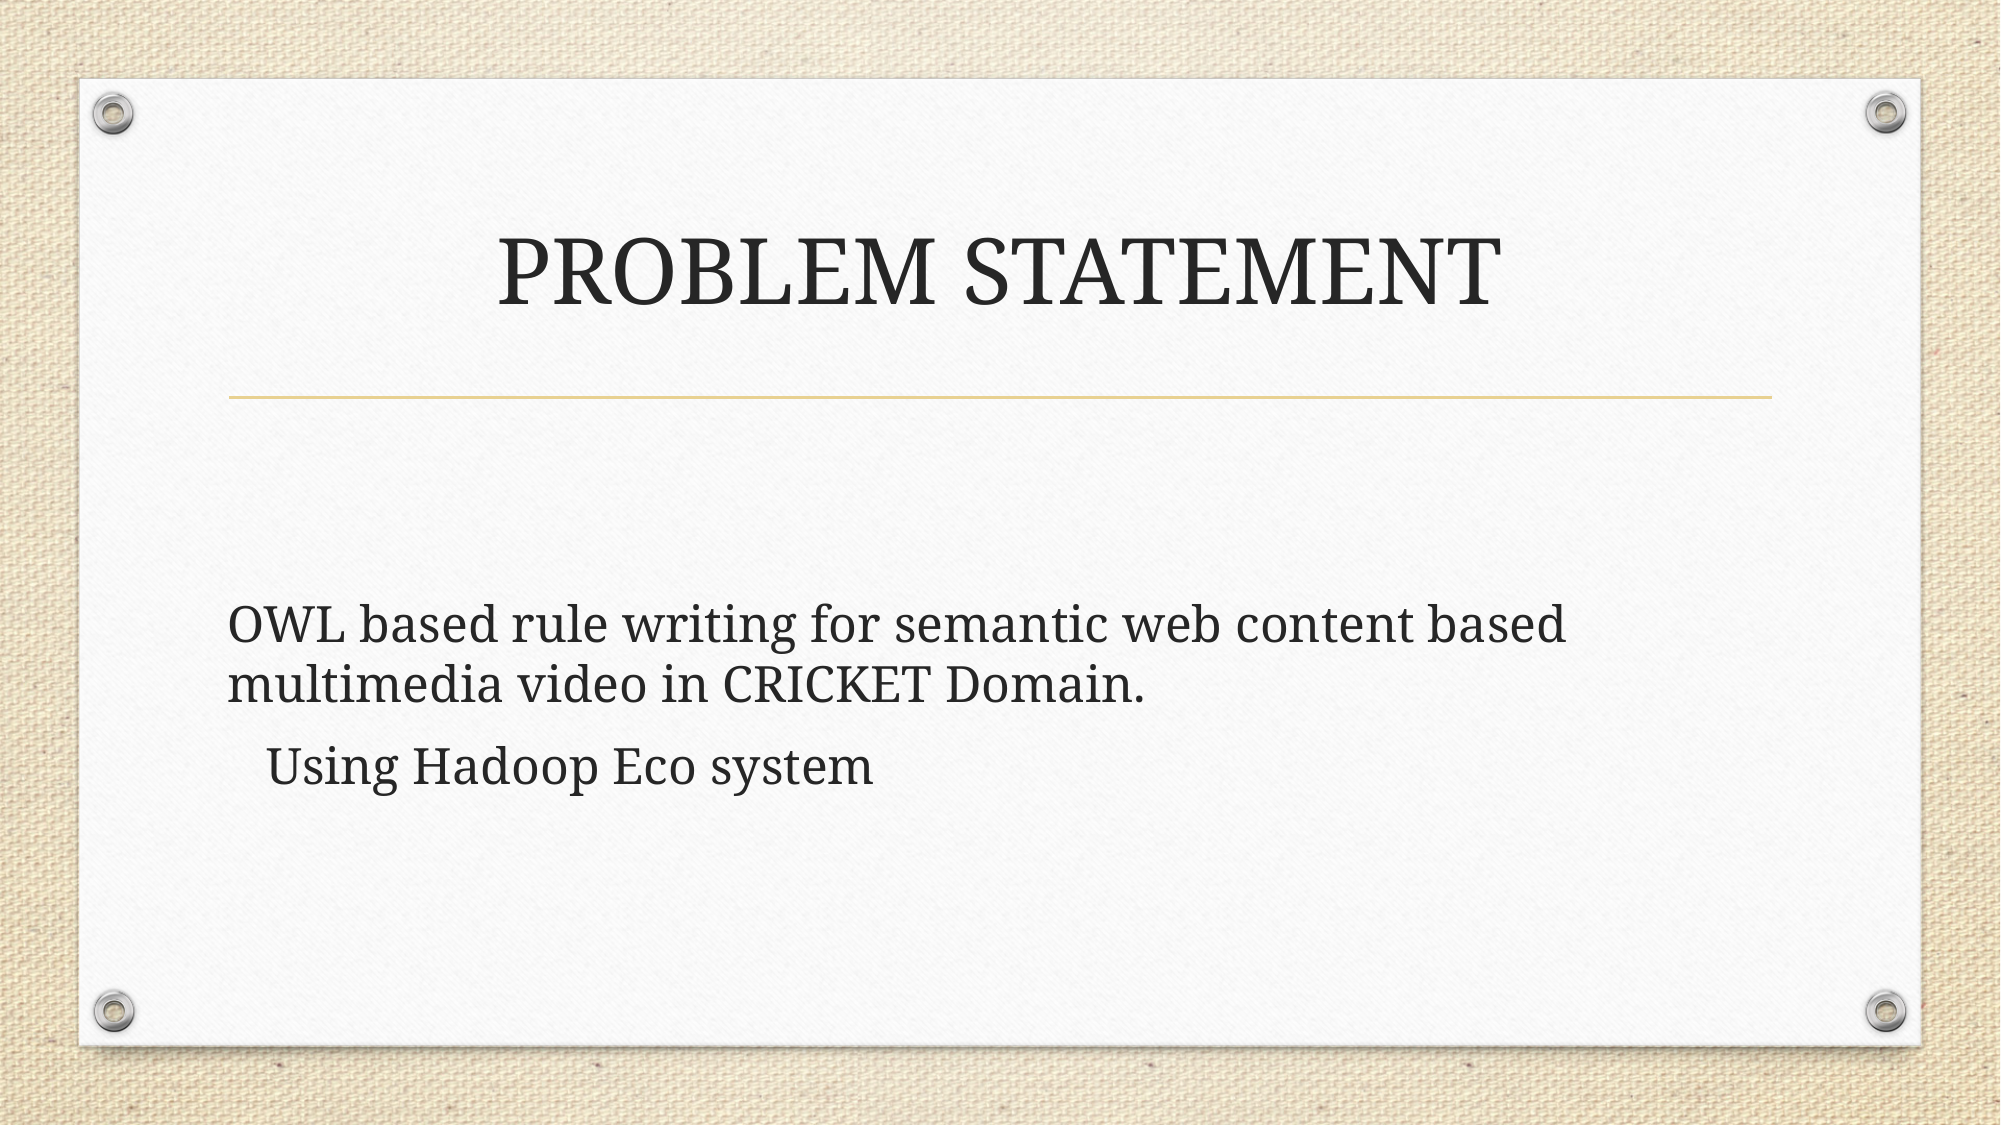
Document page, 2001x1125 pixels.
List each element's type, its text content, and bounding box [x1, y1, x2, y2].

picture [0, 0, 2001, 1125]
list OWL based rule writing for semantic web content based multimedia video in CRICKET Domain. Using Hadoop Eco system [212, 419, 1788, 964]
title PROBLEM STATEMENT [212, 161, 1788, 375]
